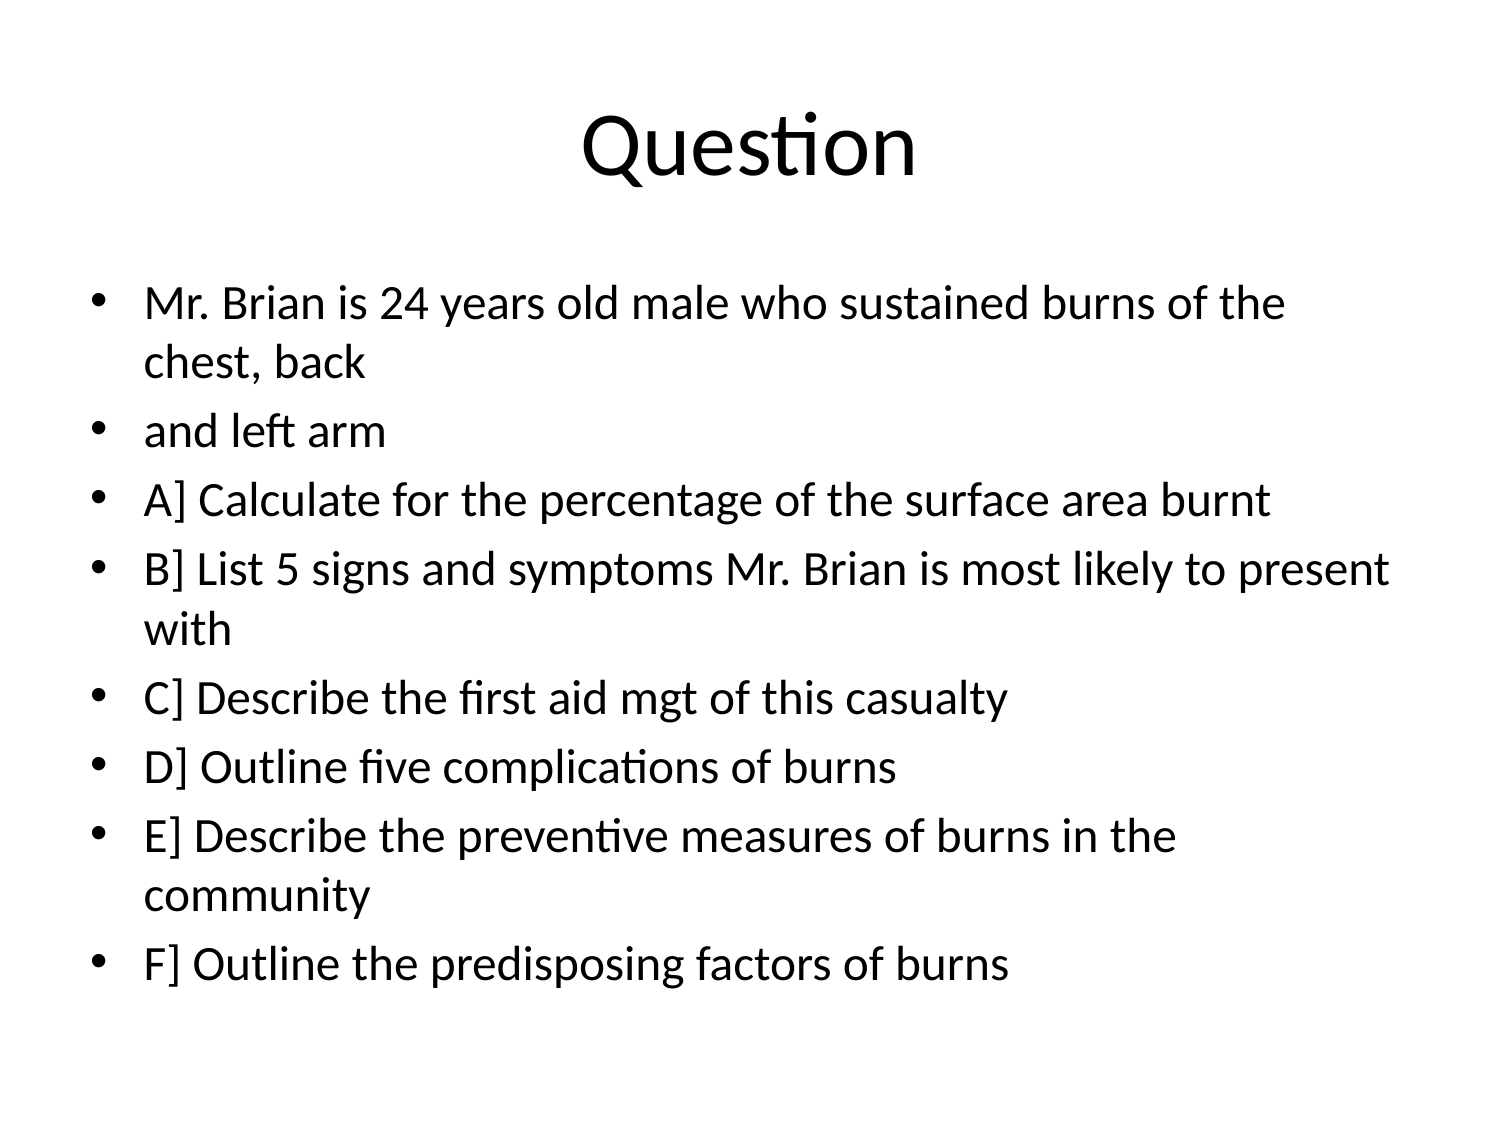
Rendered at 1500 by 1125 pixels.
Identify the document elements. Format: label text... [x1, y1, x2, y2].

title Question [75, 45, 1425, 233]
list Mr. Brian is 24 years old male who sustained burns of the chest, back and left arm A] Calculate for the percentage of the surface area burnt B] List 5 signs and symptoms Mr. Brian is most likely to present with C] Describe the first aid mgt of this casualty D] Outline five complications of burns E] Describe the preventive measures of burns in the community F] Outline the predisposing factors of burns [75, 262, 1425, 1005]
